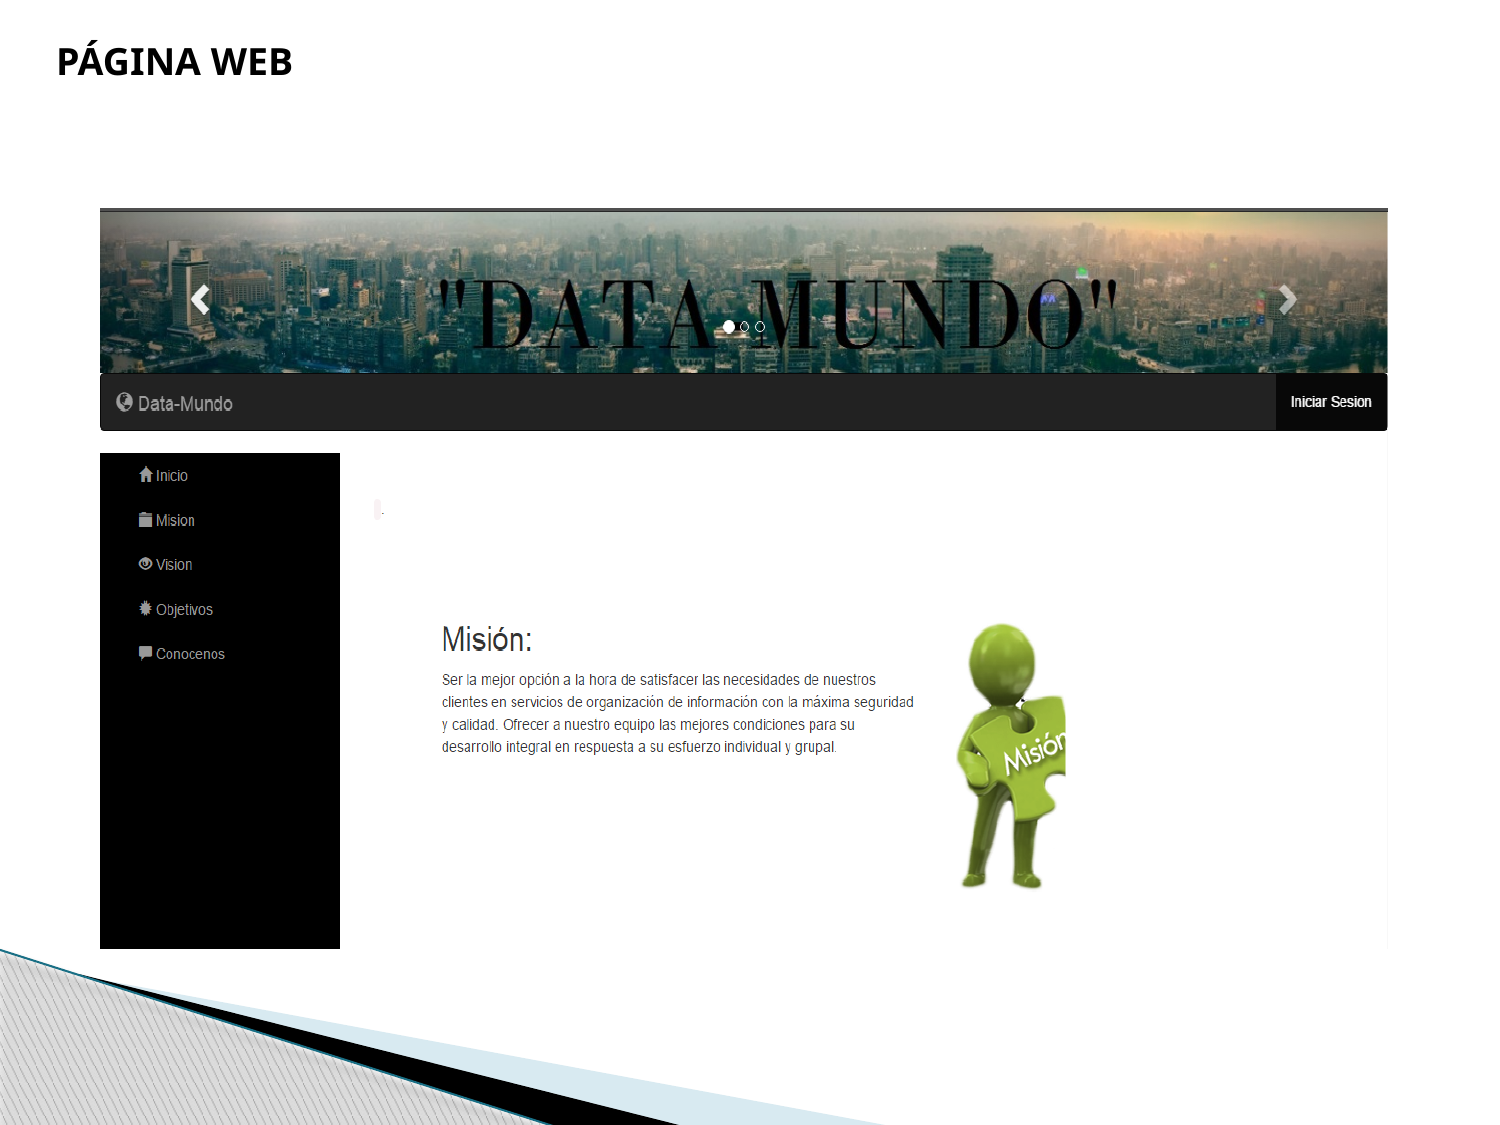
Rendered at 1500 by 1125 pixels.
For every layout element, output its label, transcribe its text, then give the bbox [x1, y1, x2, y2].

picture [100, 207, 1389, 949]
text_box PÁGINA WEB [41, 30, 408, 136]
